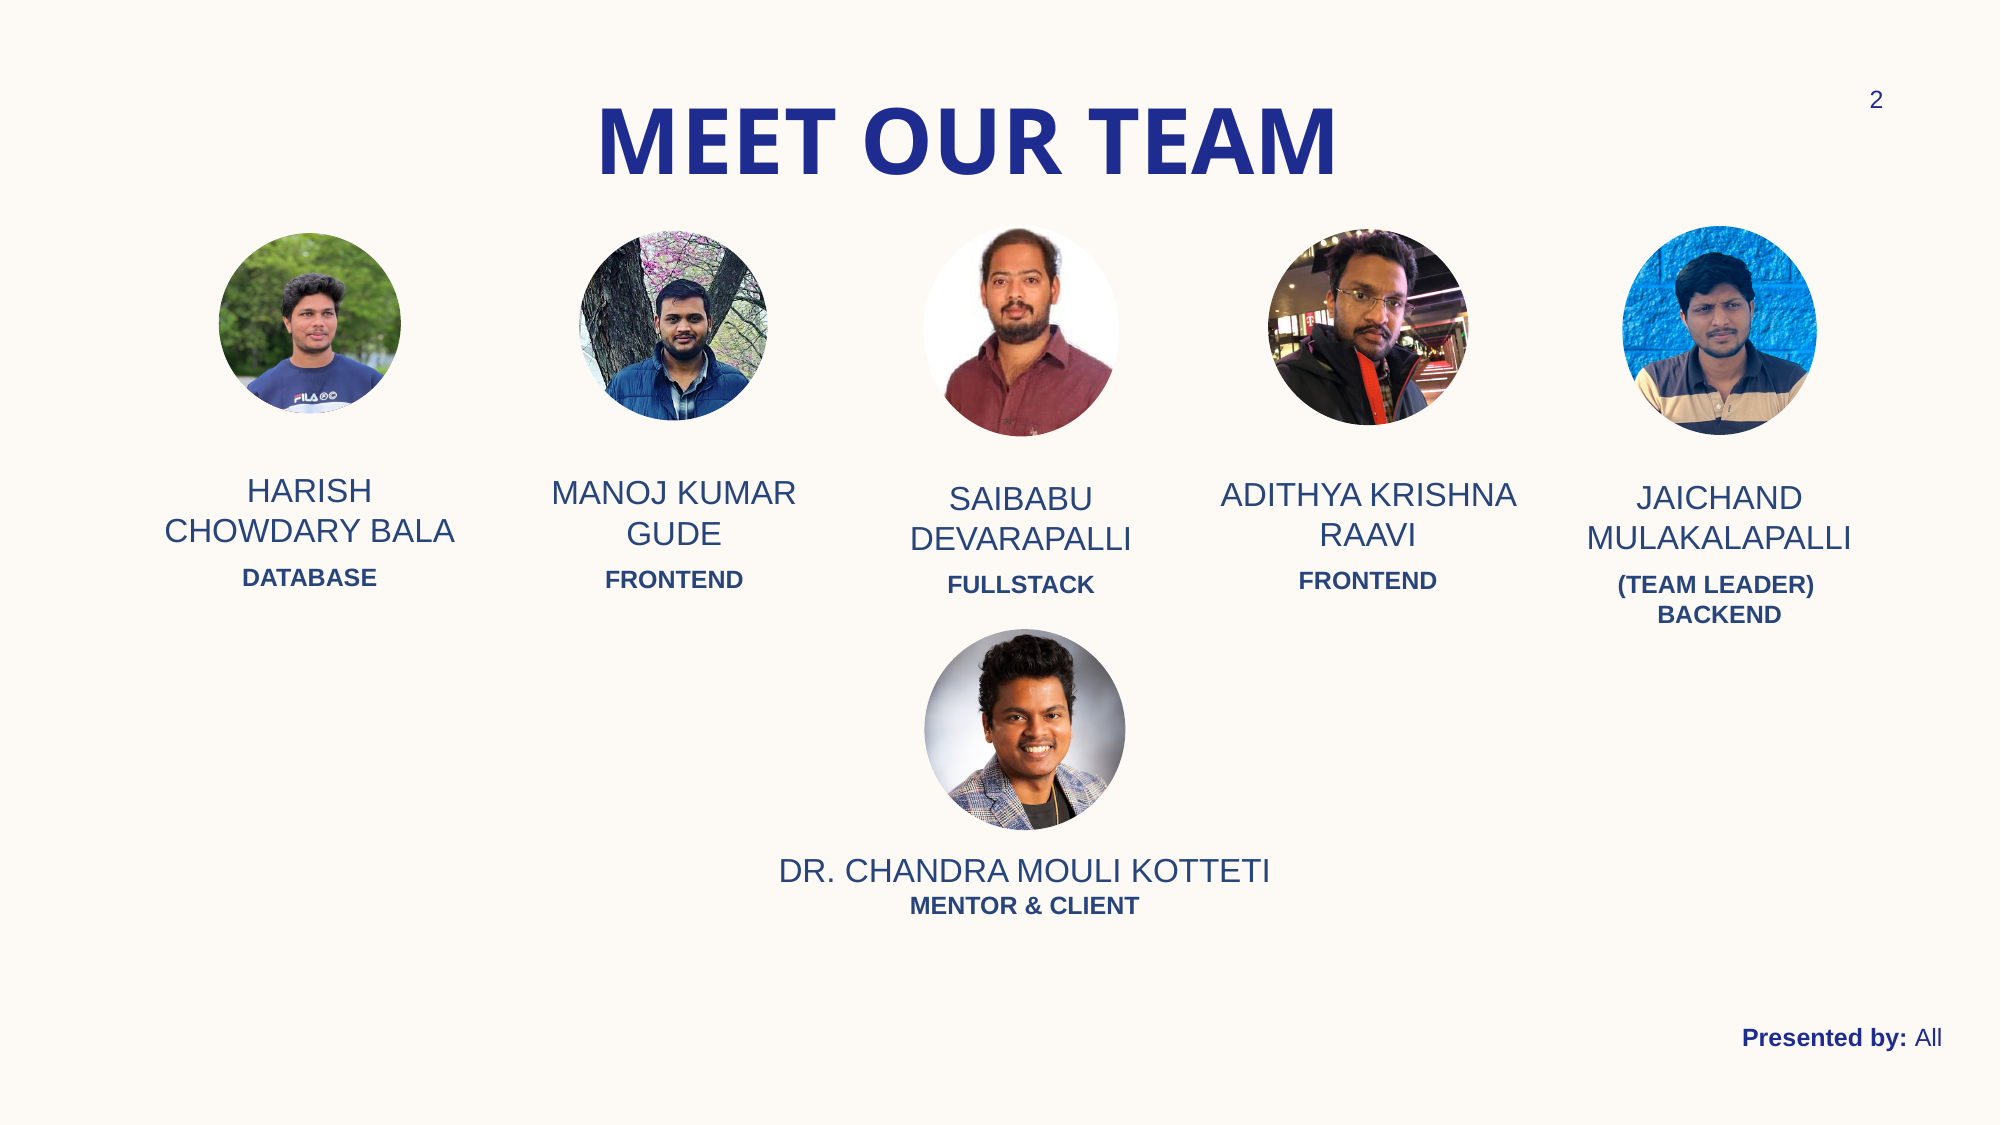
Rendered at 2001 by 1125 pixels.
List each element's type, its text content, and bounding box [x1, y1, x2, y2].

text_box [141, 220, 1875, 630]
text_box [158, 628, 1892, 1004]
title MEET OUR TEAM [93, 75, 1844, 207]
slide_number 2 [1795, 75, 1958, 123]
footer Presented by: All [1432, 1013, 1958, 1059]
